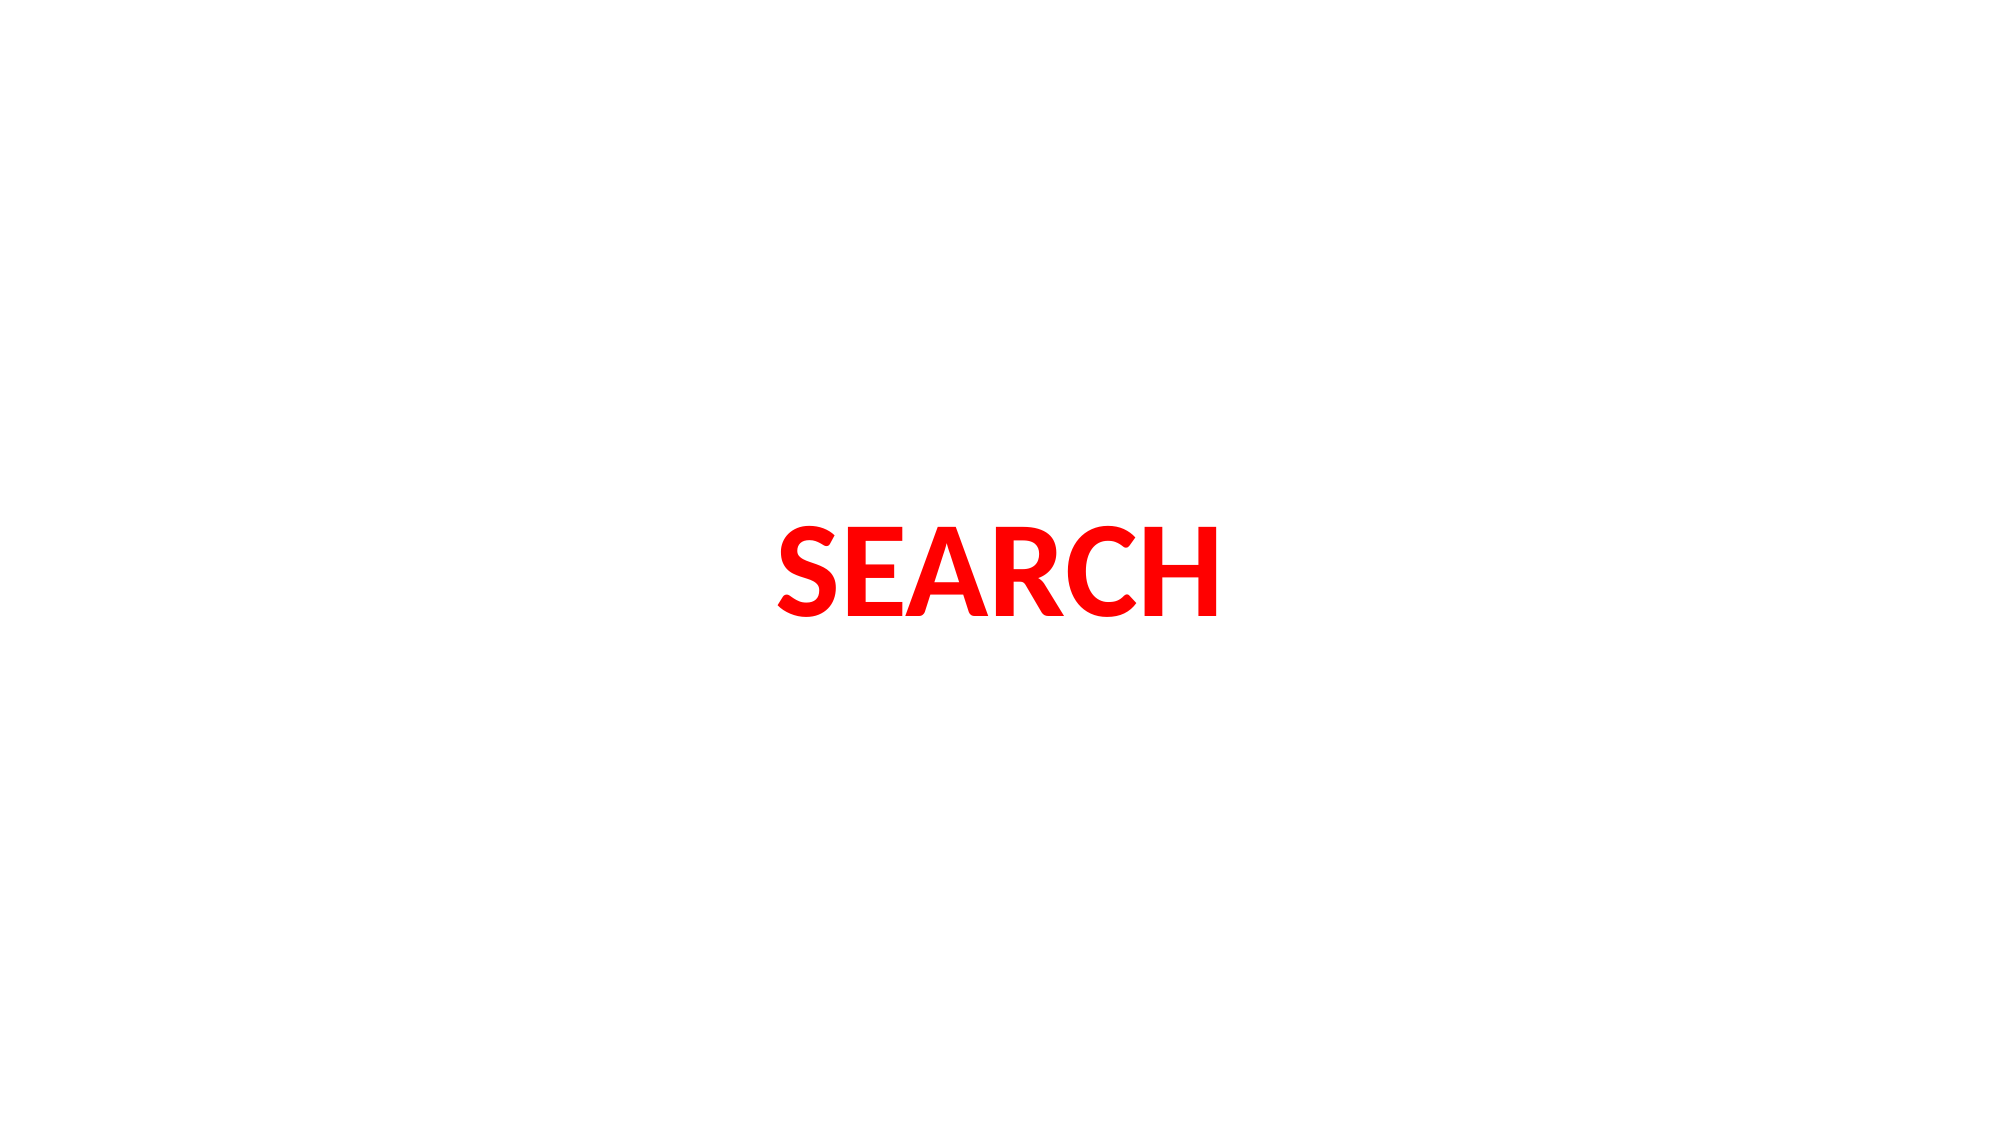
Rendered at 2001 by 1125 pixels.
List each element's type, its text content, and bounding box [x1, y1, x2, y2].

text_box SEARCH [611, 471, 1389, 652]
